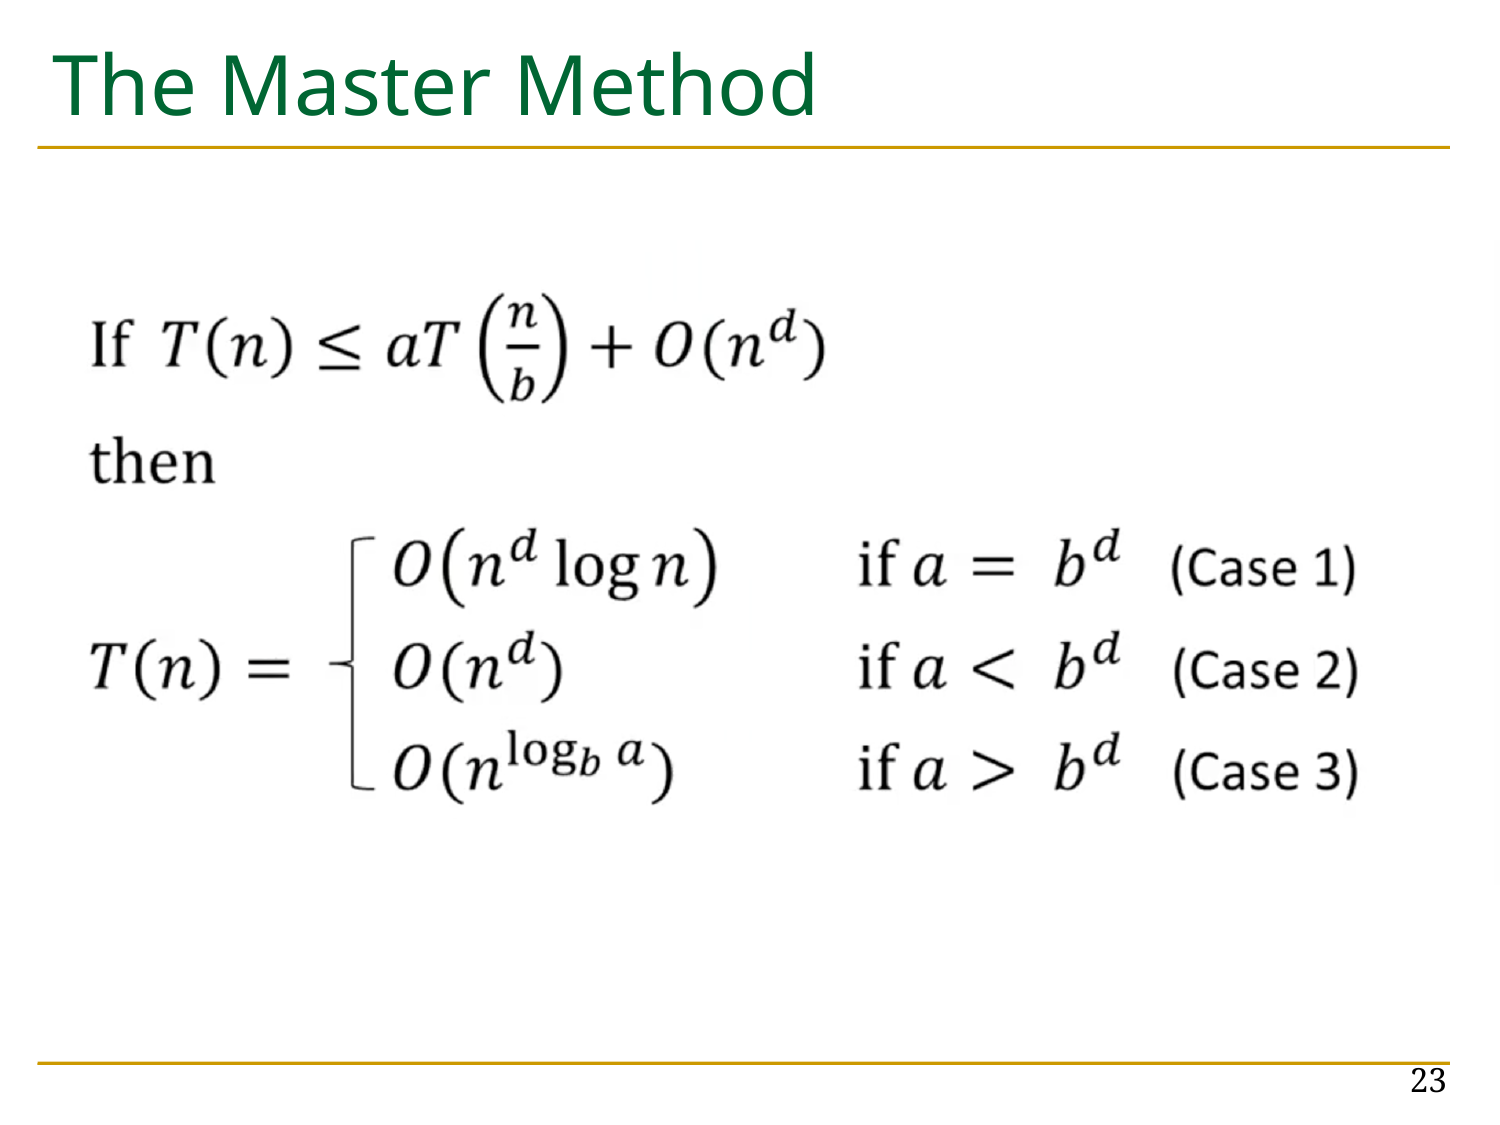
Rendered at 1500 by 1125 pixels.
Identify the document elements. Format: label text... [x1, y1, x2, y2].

picture [0, 240, 1500, 885]
title The Master Method [37, 24, 1450, 200]
slide_number 23 [1111, 1036, 1462, 1112]
